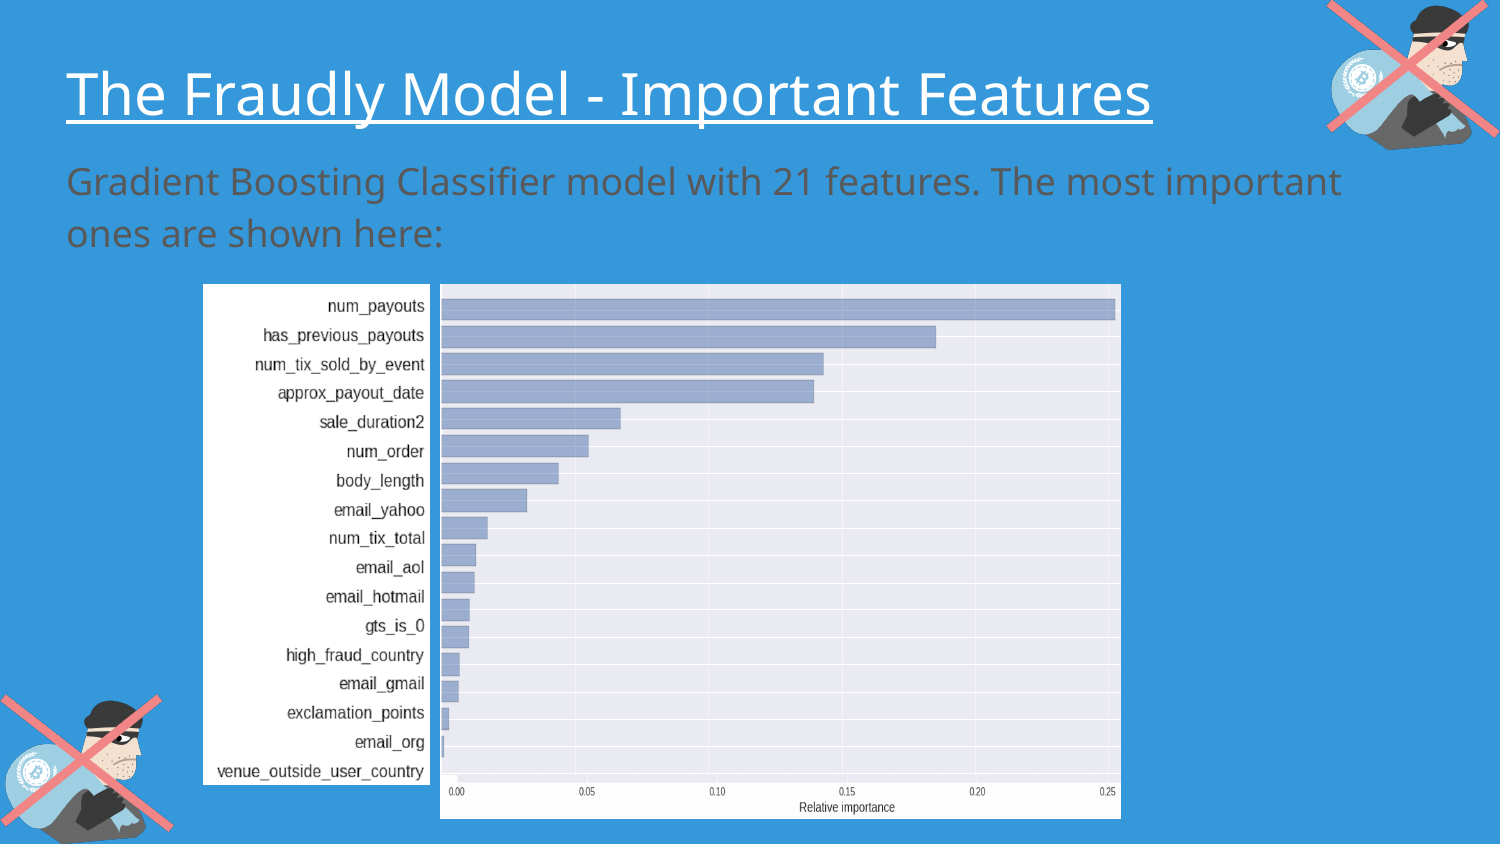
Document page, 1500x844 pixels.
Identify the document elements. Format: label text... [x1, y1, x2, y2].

list Gradient Boosting Classifier model with 21 features. The most important ones are shown here: [51, 136, 1449, 295]
picture [1326, 0, 1500, 150]
picture [0, 694, 174, 844]
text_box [202, 284, 1122, 819]
title The Fraudly Model - Important Features [51, 42, 1449, 136]
